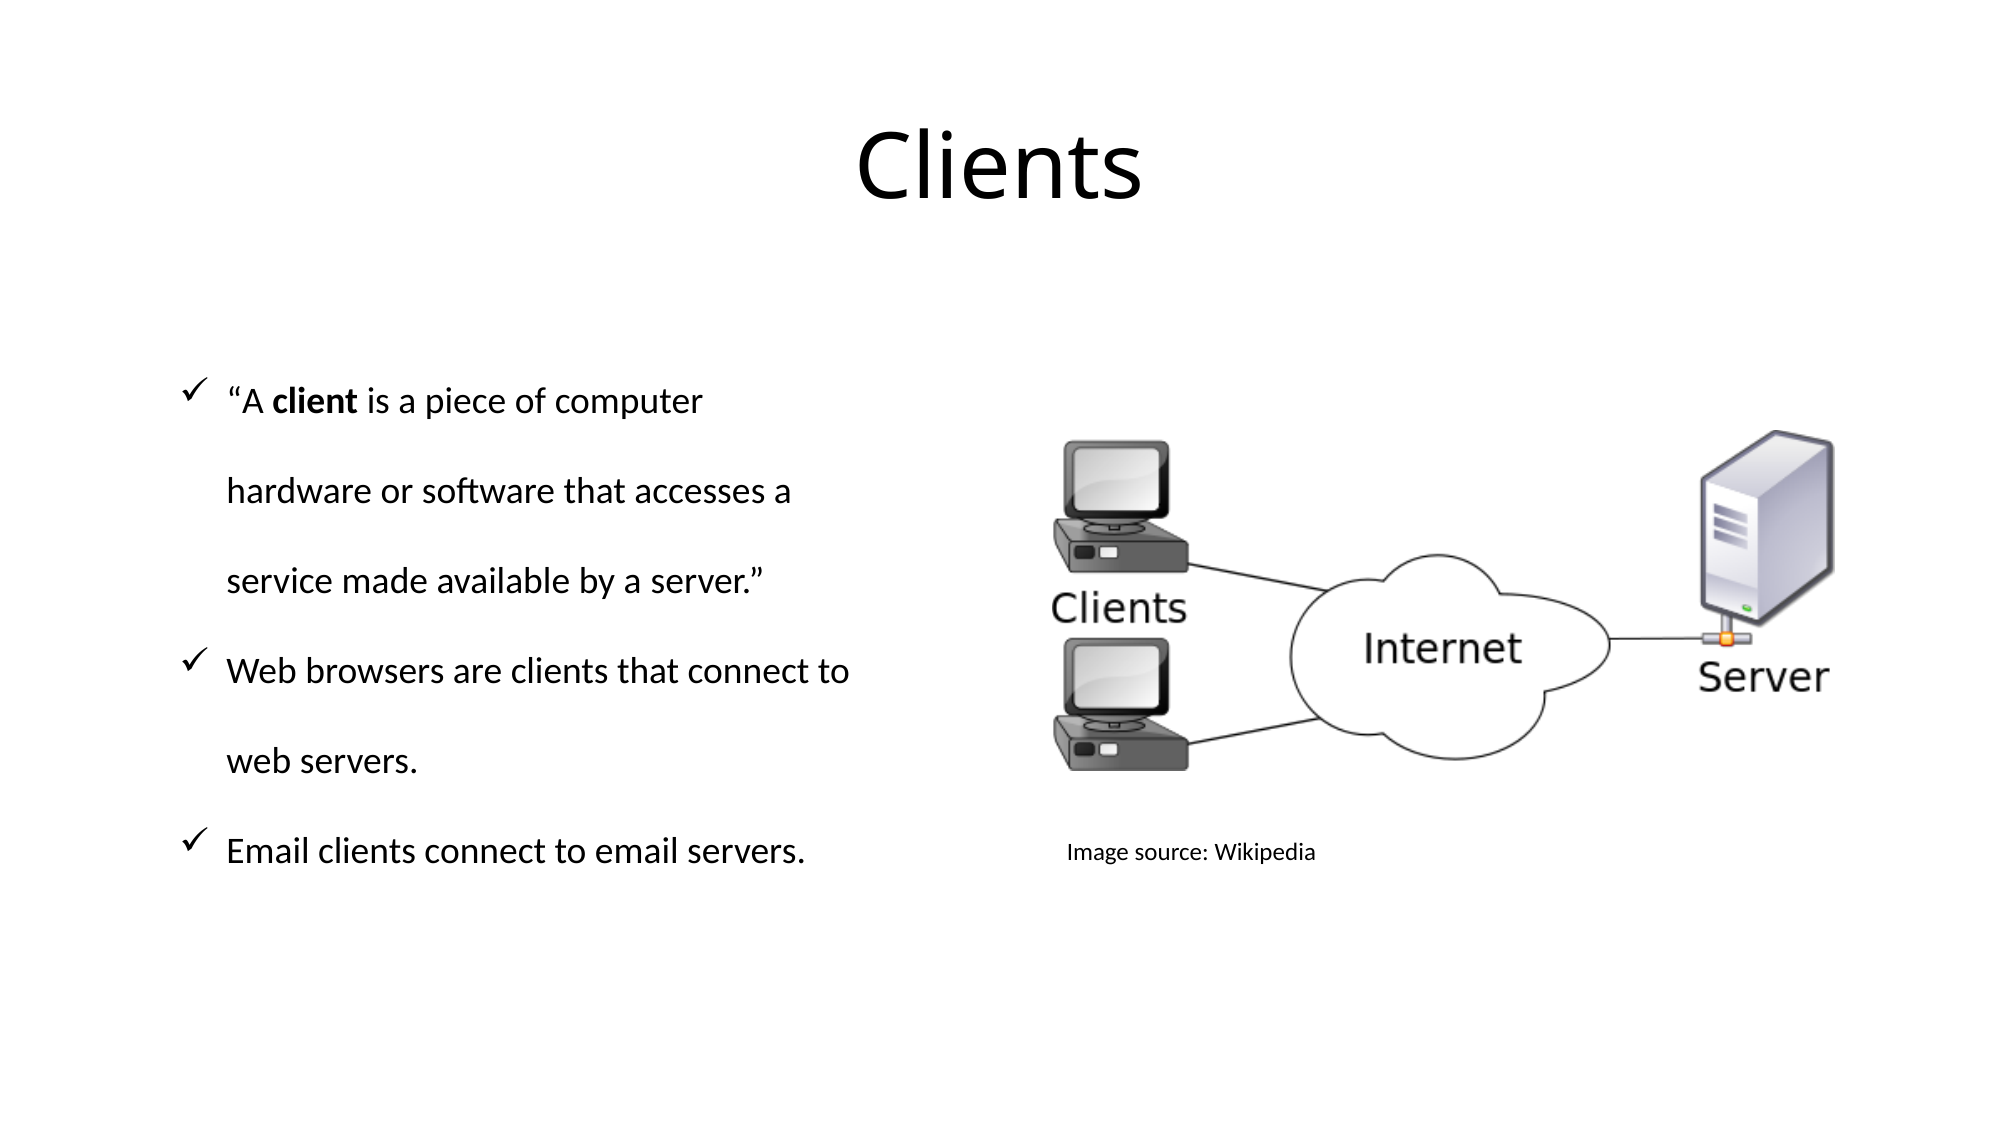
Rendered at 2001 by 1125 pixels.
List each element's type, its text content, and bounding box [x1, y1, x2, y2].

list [1051, 430, 1835, 771]
text_box Image source: Wikipedia [1052, 828, 1505, 873]
title Clients [137, 59, 1863, 278]
text_box “A client is a piece of computer hardware or software that accesses a service made available by a server.” Web browsers are clients that connect to web servers. Email clients connect to email servers. [164, 323, 900, 968]
